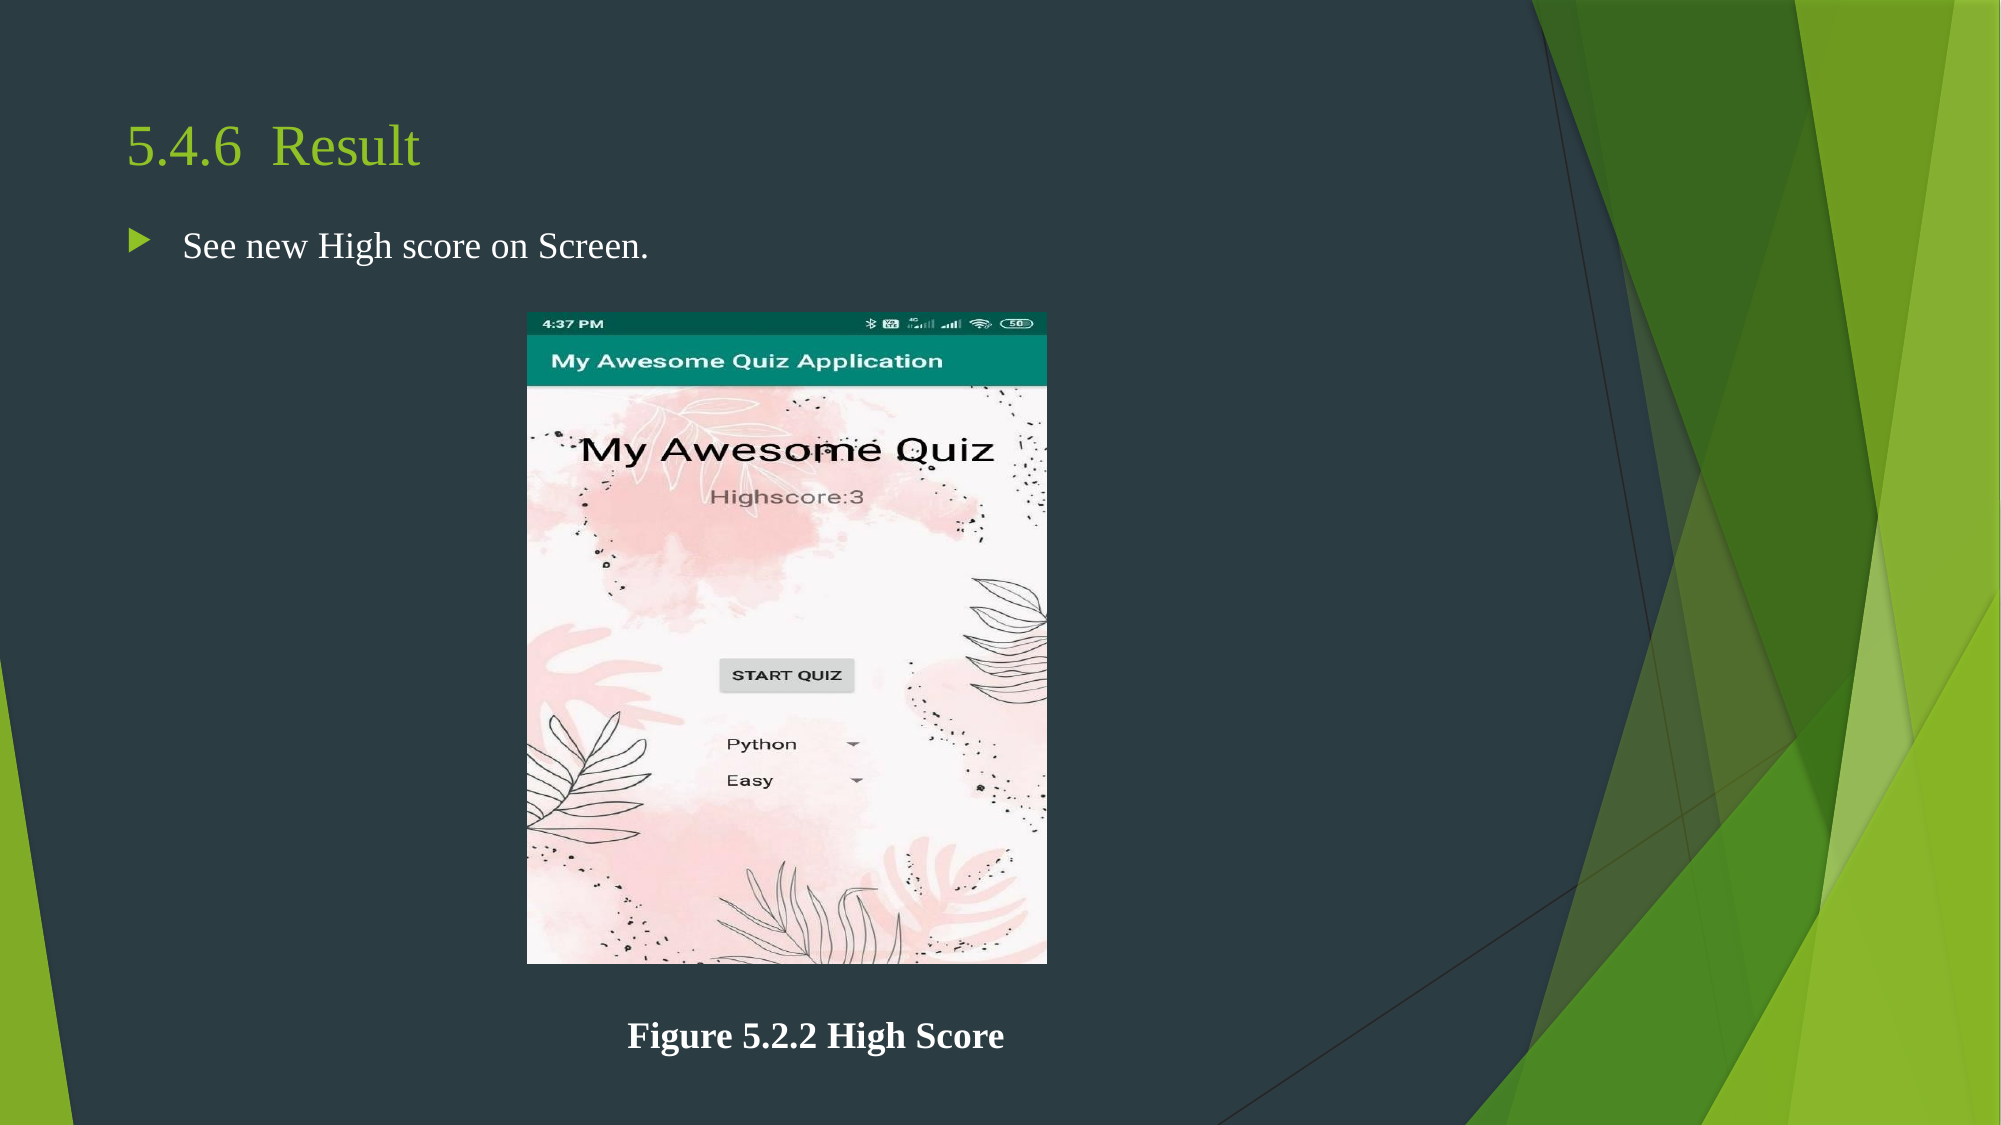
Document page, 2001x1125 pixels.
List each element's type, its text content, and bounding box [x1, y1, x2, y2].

list See new High score on Screen. Figure 5.2.2 High Score [111, 213, 1522, 1081]
title 5.4.6 Result [111, 99, 1522, 213]
picture [527, 312, 1048, 964]
